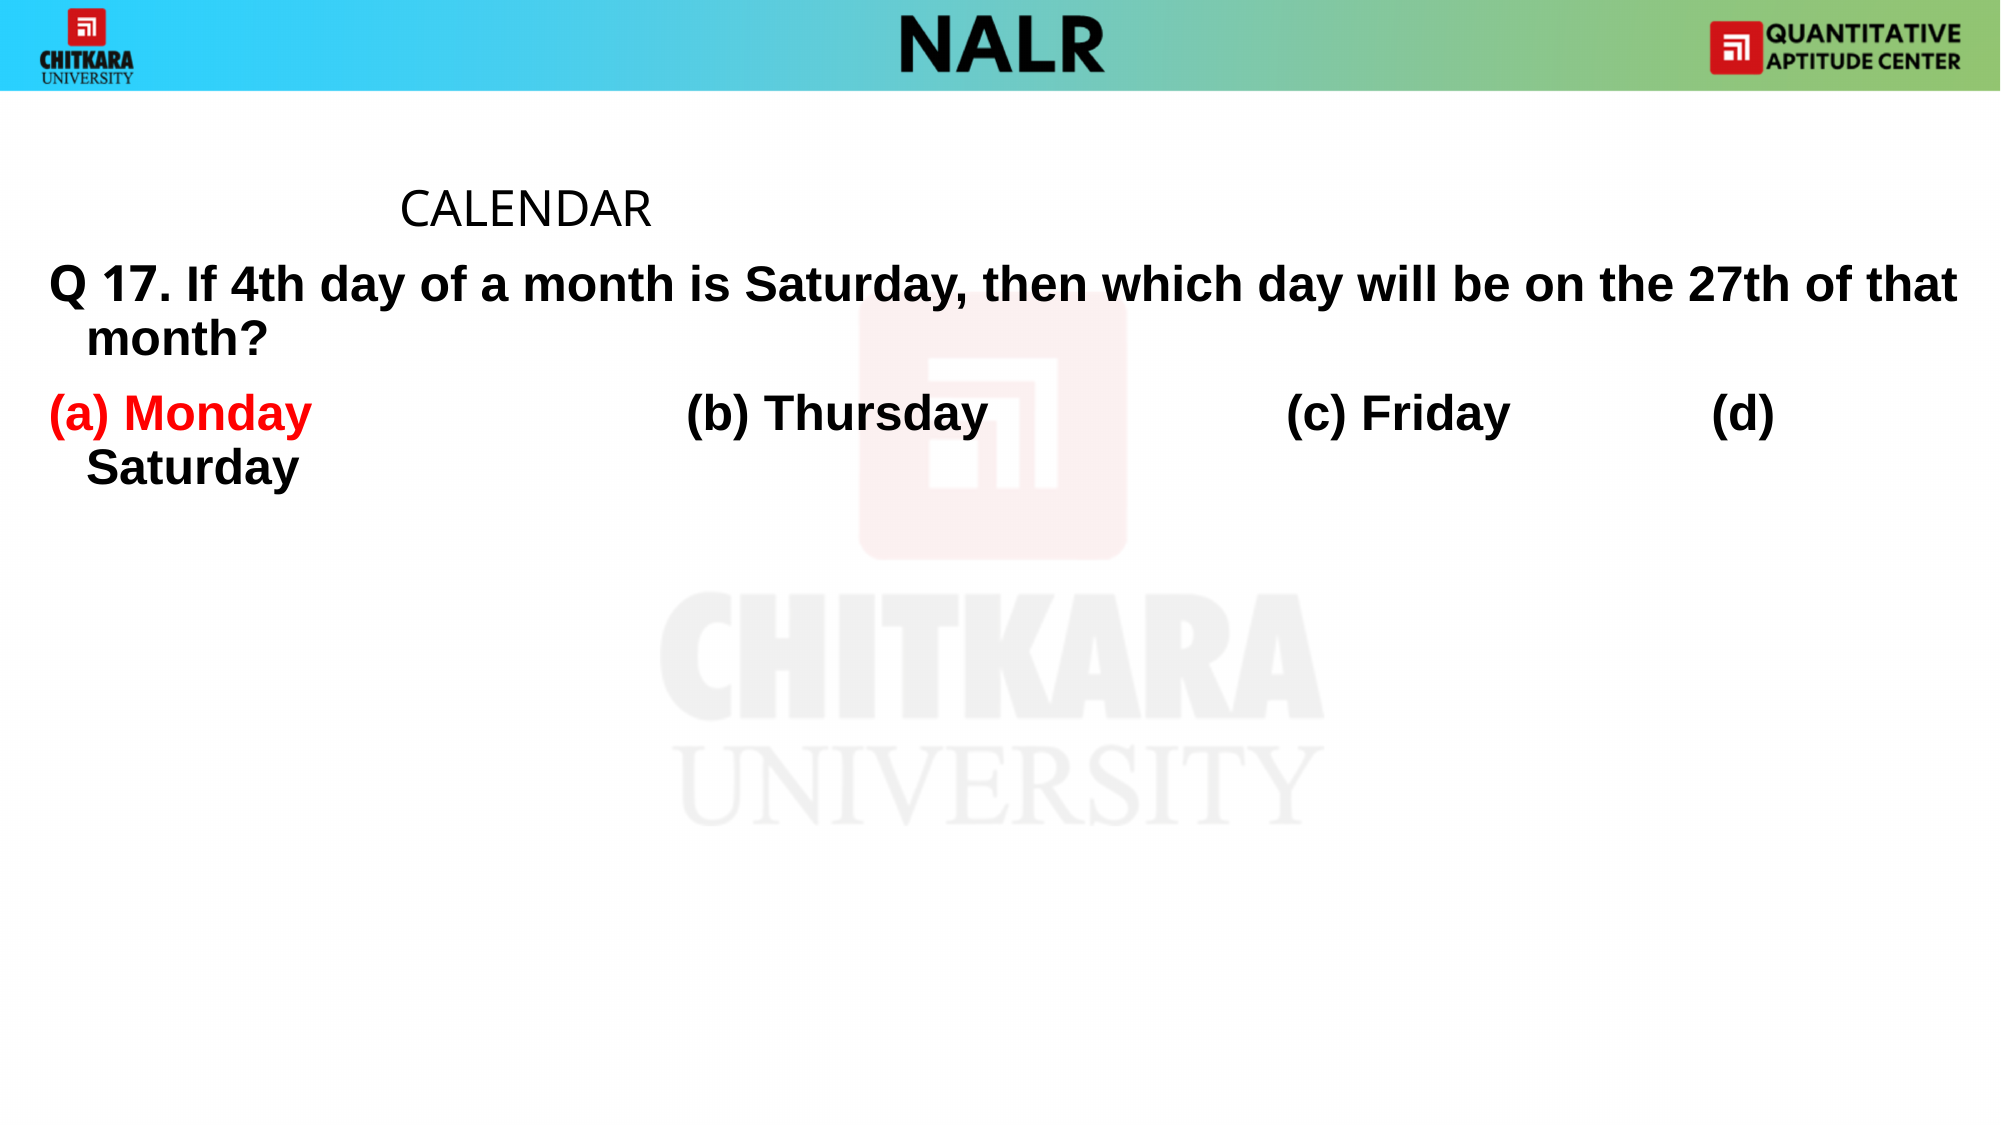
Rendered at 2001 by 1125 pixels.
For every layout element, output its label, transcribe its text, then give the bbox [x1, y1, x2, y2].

title [41, 31, 1959, 142]
list CALENDAR Q 17. If 4th day of a month is Saturday, then which day will be on the 27th of that month? (a) Monday (b) Thursday (c) Friday (d) Saturday [33, 175, 2000, 1053]
picture [0, 0, 2001, 1125]
